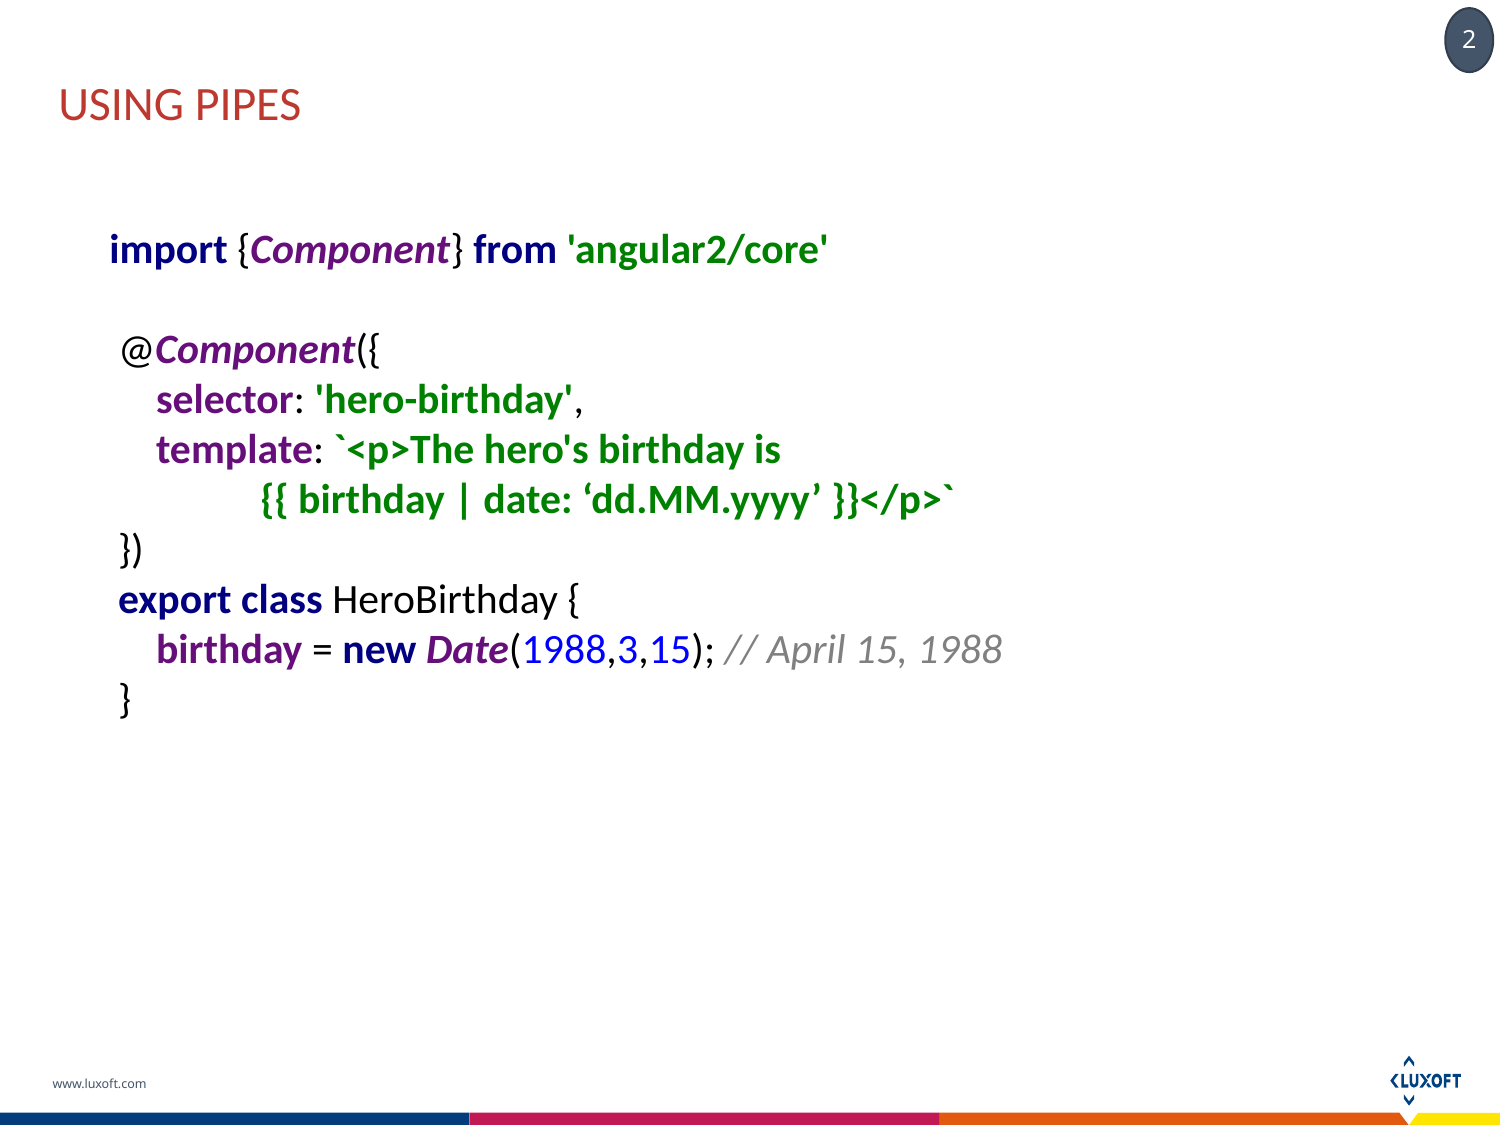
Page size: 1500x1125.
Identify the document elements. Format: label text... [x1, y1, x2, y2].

text_box import {Component} from 'angular2/core' @Component({ selector: 'hero-birthday', template: `<p>The hero's birthday is {{ birthday | date: ‘dd.MM.yyyy’ }}</p>` }) export class HeroBirthday { birthday = new Date(1988,3,15); // April 15, 1988 } [47, 214, 1391, 810]
title Using pipes [47, 59, 1457, 143]
